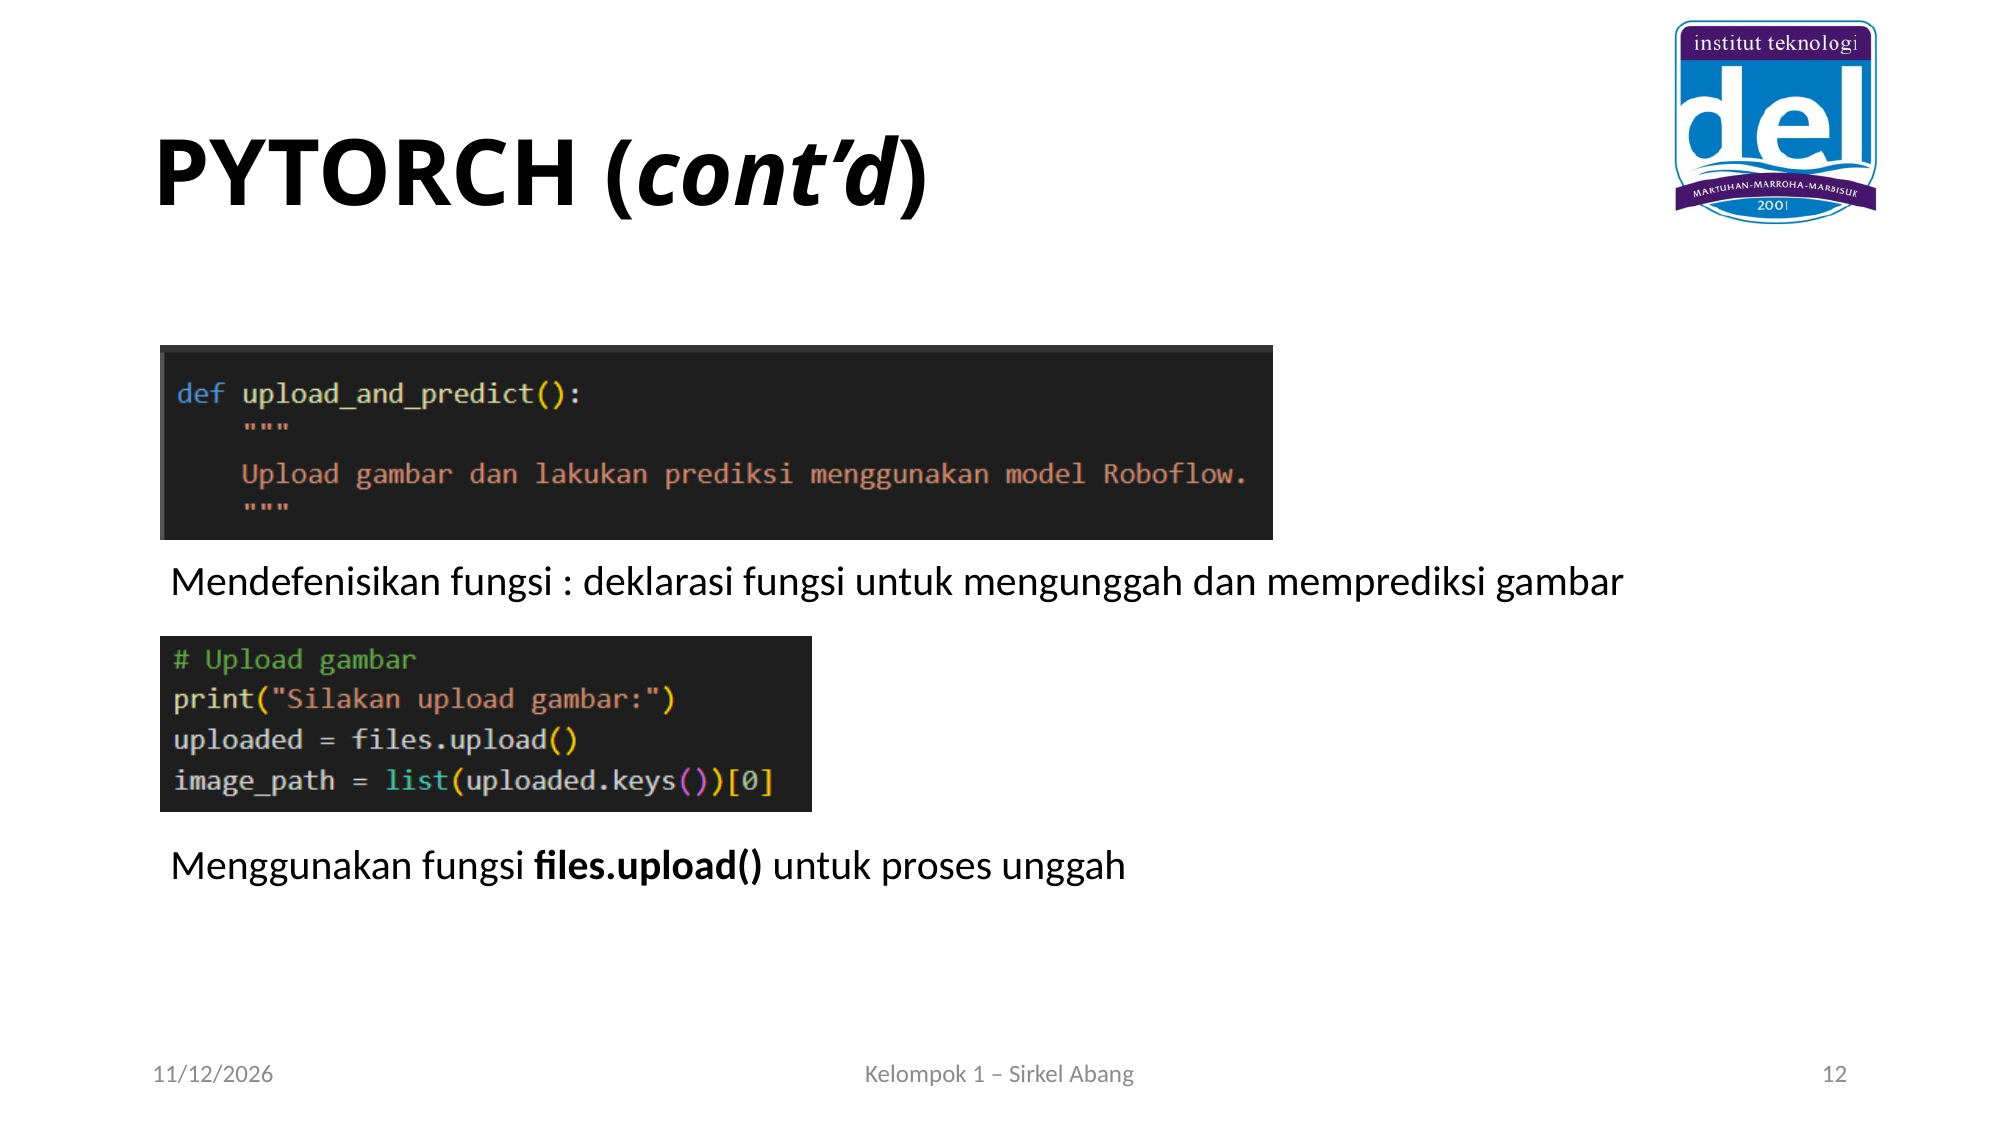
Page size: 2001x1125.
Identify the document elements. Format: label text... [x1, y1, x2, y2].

title PYTORCH (cont’d) [137, 66, 1463, 285]
slide_number 12 [1412, 1042, 1863, 1103]
picture [160, 636, 812, 812]
picture [160, 345, 1273, 540]
footer Kelompok 1 – Sirkel Abang [662, 1042, 1338, 1103]
text_box Menggunakan fungsi files.upload() untuk proses unggah [155, 836, 1668, 909]
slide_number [137, 1042, 588, 1103]
picture [1673, 18, 1878, 225]
list Mendefenisikan fungsi : deklarasi fungsi untuk mengunggah dan memprediksi gambar [155, 552, 1668, 625]
